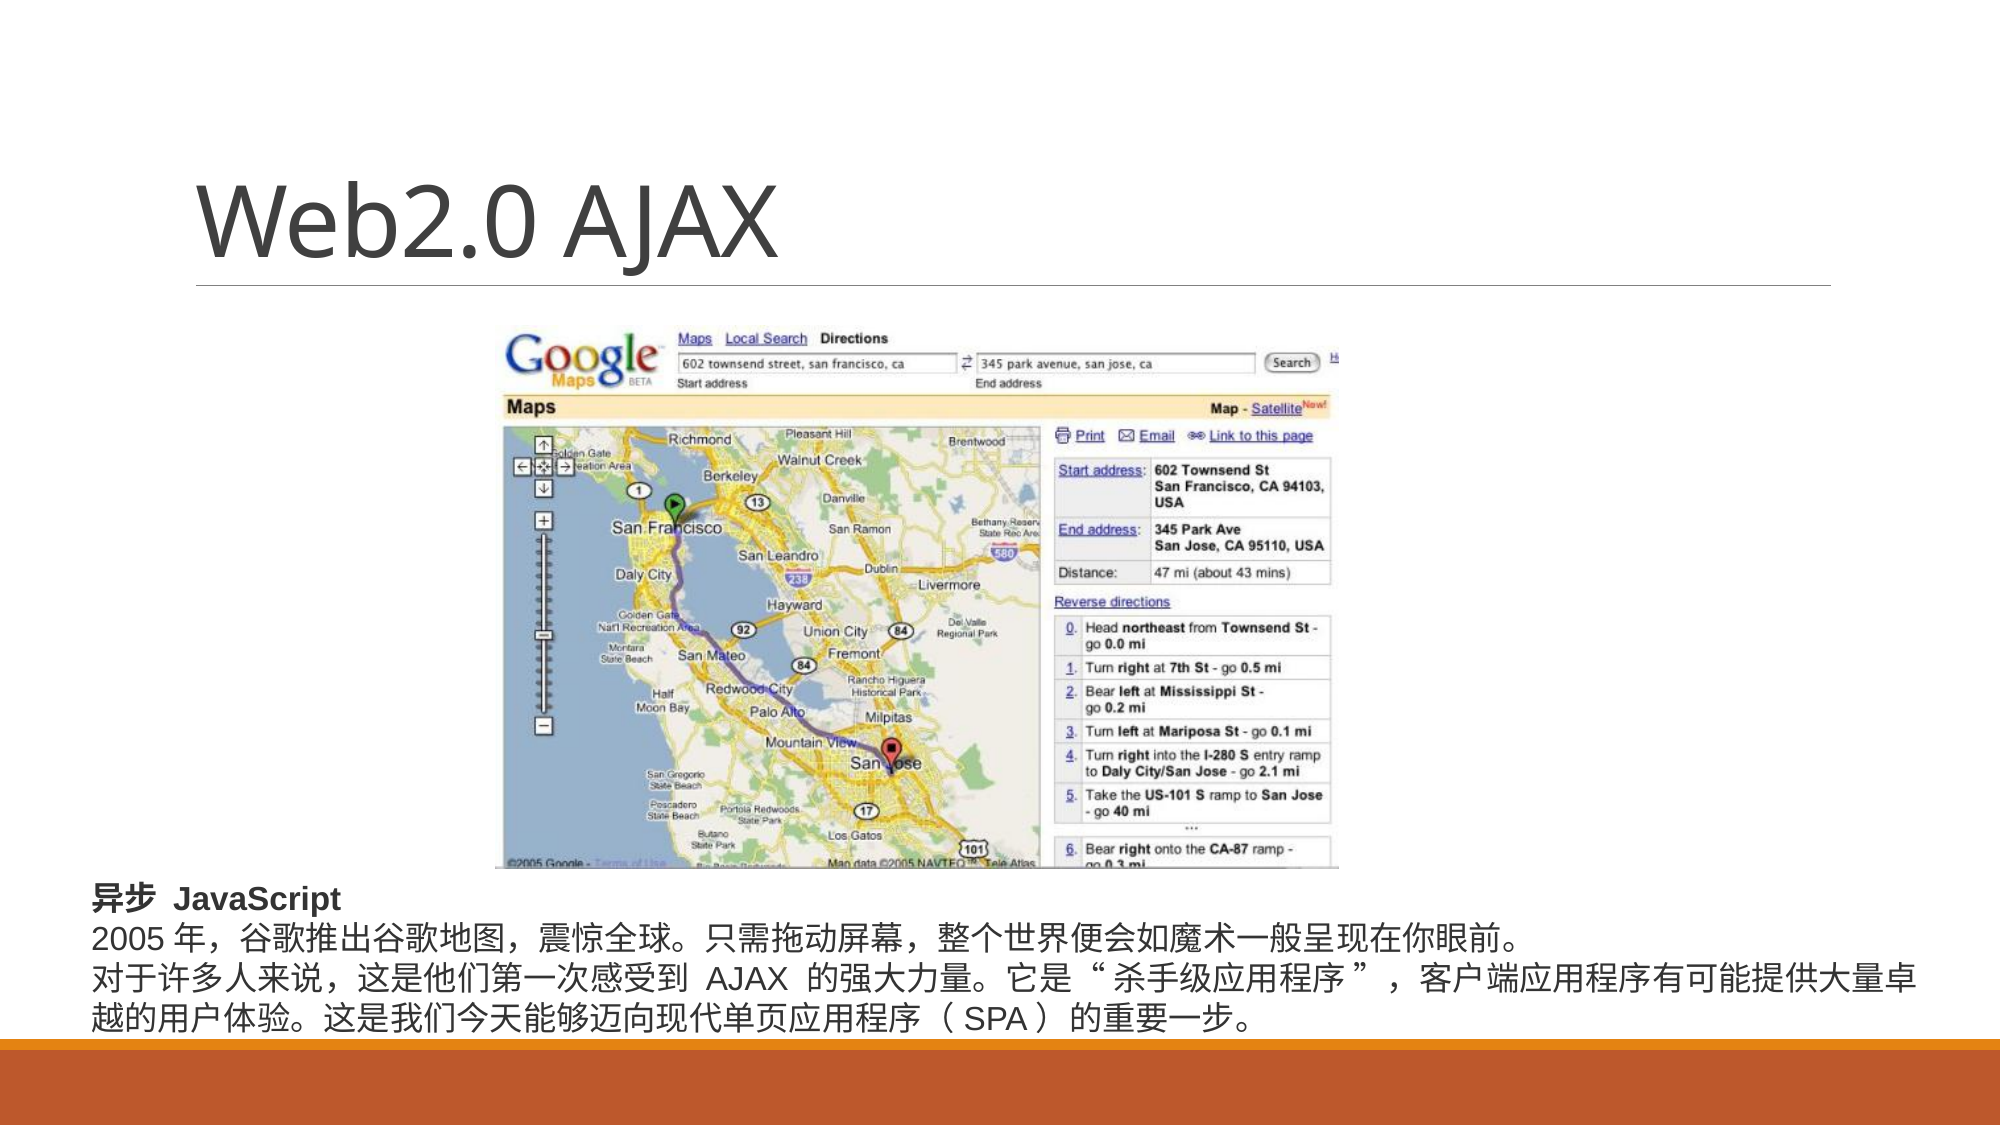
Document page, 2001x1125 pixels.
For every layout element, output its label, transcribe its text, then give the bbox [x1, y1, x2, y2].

picture [494, 325, 1340, 870]
text_box 异步 JavaScript 2005年，谷歌推出谷歌地图，震惊全球。只需拖动屏幕，整个世界便会如魔术一般呈现在你眼前。 对于许多人来说，这是他们第一次感受到 AJAX 的强大力量。它是“ 杀手级应用程序 ”，客户端应用程序有可能提供大量卓越的用户体验。这是我们今天能够迈向现代单页应用程序（SPA）的重要一步。 [76, 869, 1934, 1045]
title Web2.0 AJAX [180, 47, 1830, 285]
